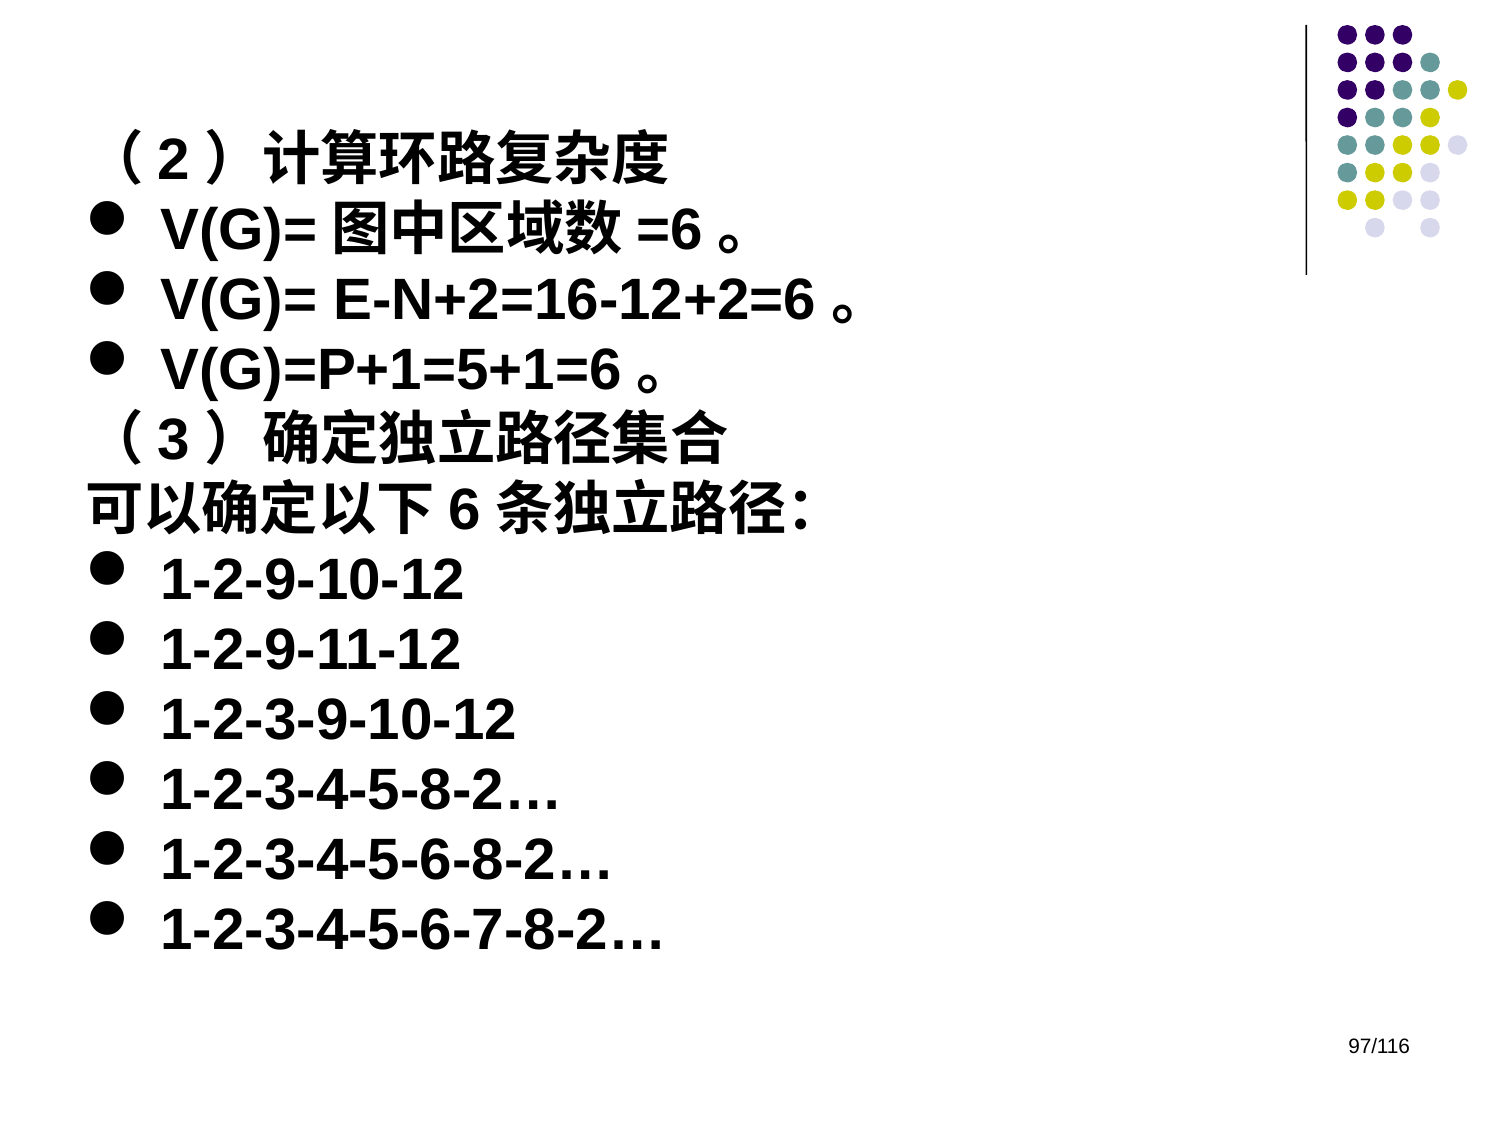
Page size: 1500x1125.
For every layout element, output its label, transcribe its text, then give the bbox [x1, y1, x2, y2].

slide_number 97/116 [1074, 1025, 1425, 1100]
text_box （2）计算环路复杂度 V(G)=图中区域数=6。 V(G)= E-N+2=16-12+2=6。 V(G)=P+1=5+1=6。 （3）确定独立路径集合 可以确定以下6条独立路径： 1-2-9-10-12 1-2-9-11-12 1-2-3-9-10-12 1-2-3-4-5-8-2… 1-2-3-4-5-6-8-2… 1-2-3-4-5-6-7-8-2… [70, 113, 1300, 1039]
